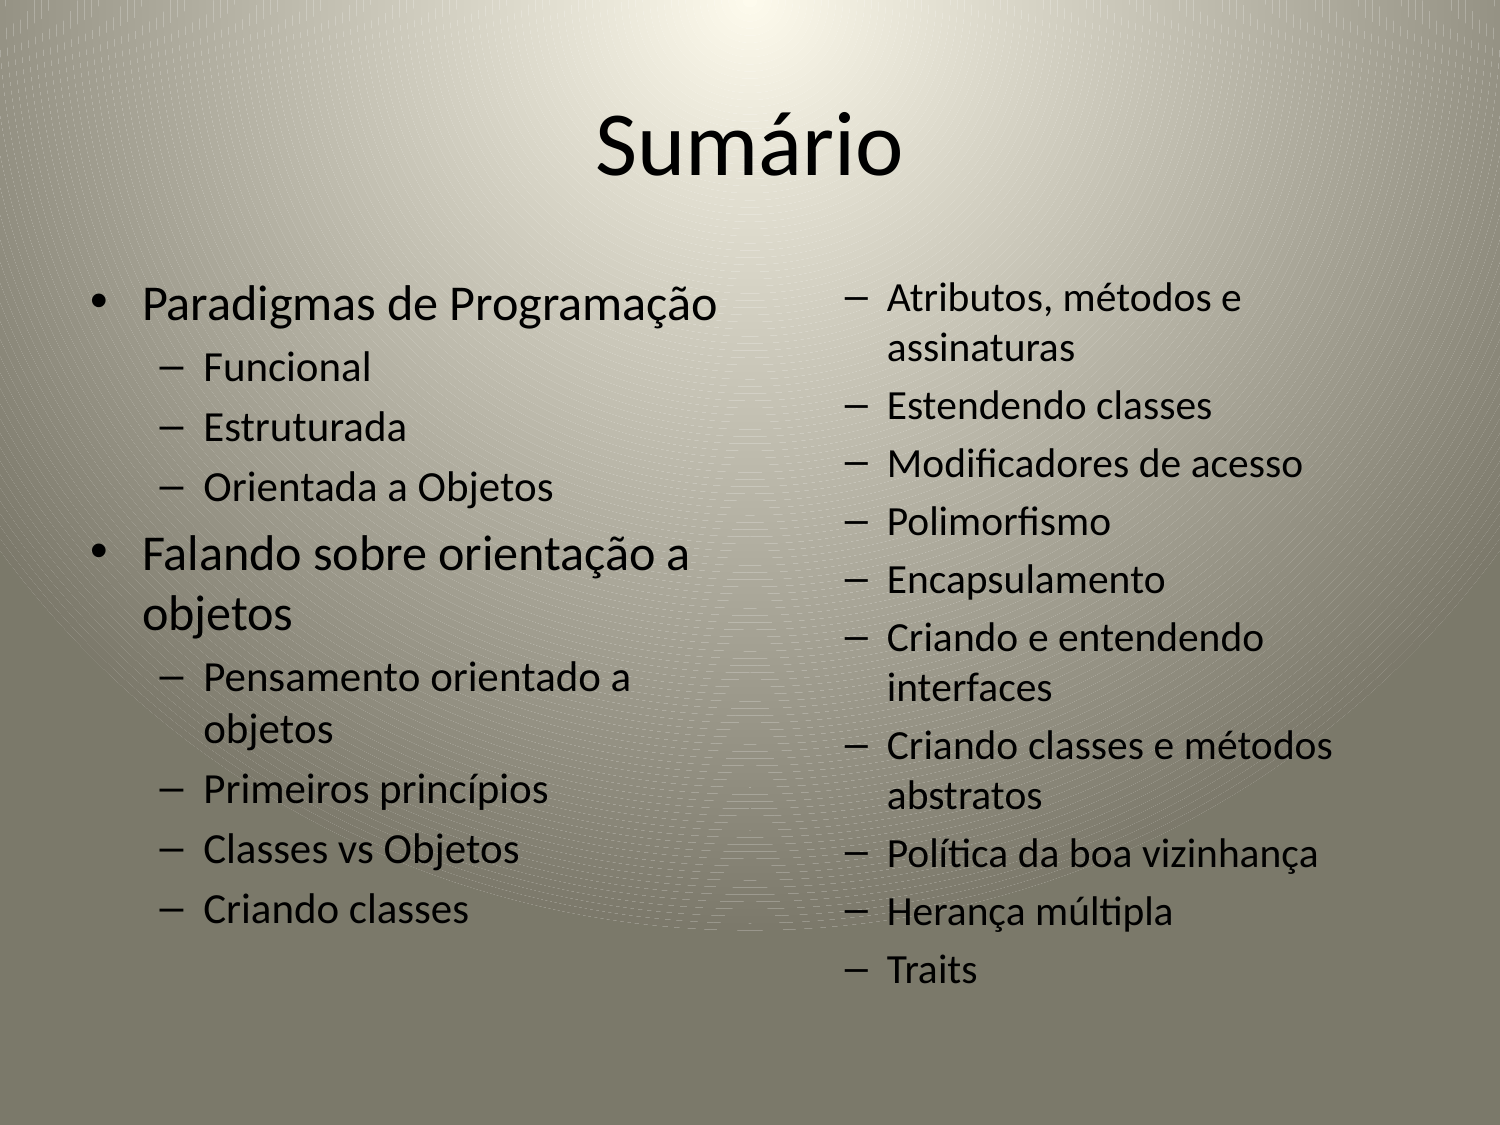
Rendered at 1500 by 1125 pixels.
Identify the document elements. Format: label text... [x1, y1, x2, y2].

list Paradigmas de Programação Funcional Estruturada Orientada a Objetos Falando sobre orientação a objetos Pensamento orientado a objetos Primeiros princípios Classes vs Objetos Criando classes [75, 262, 738, 1005]
list Atributos, métodos e assinaturas Estendendo classes Modificadores de acesso Polimorfismo Encapsulamento Criando e entendendo interfaces Criando classes e métodos abstratos Política da boa vizinhança Herança múltipla Traits [762, 262, 1425, 1005]
title Sumário [75, 45, 1425, 233]
